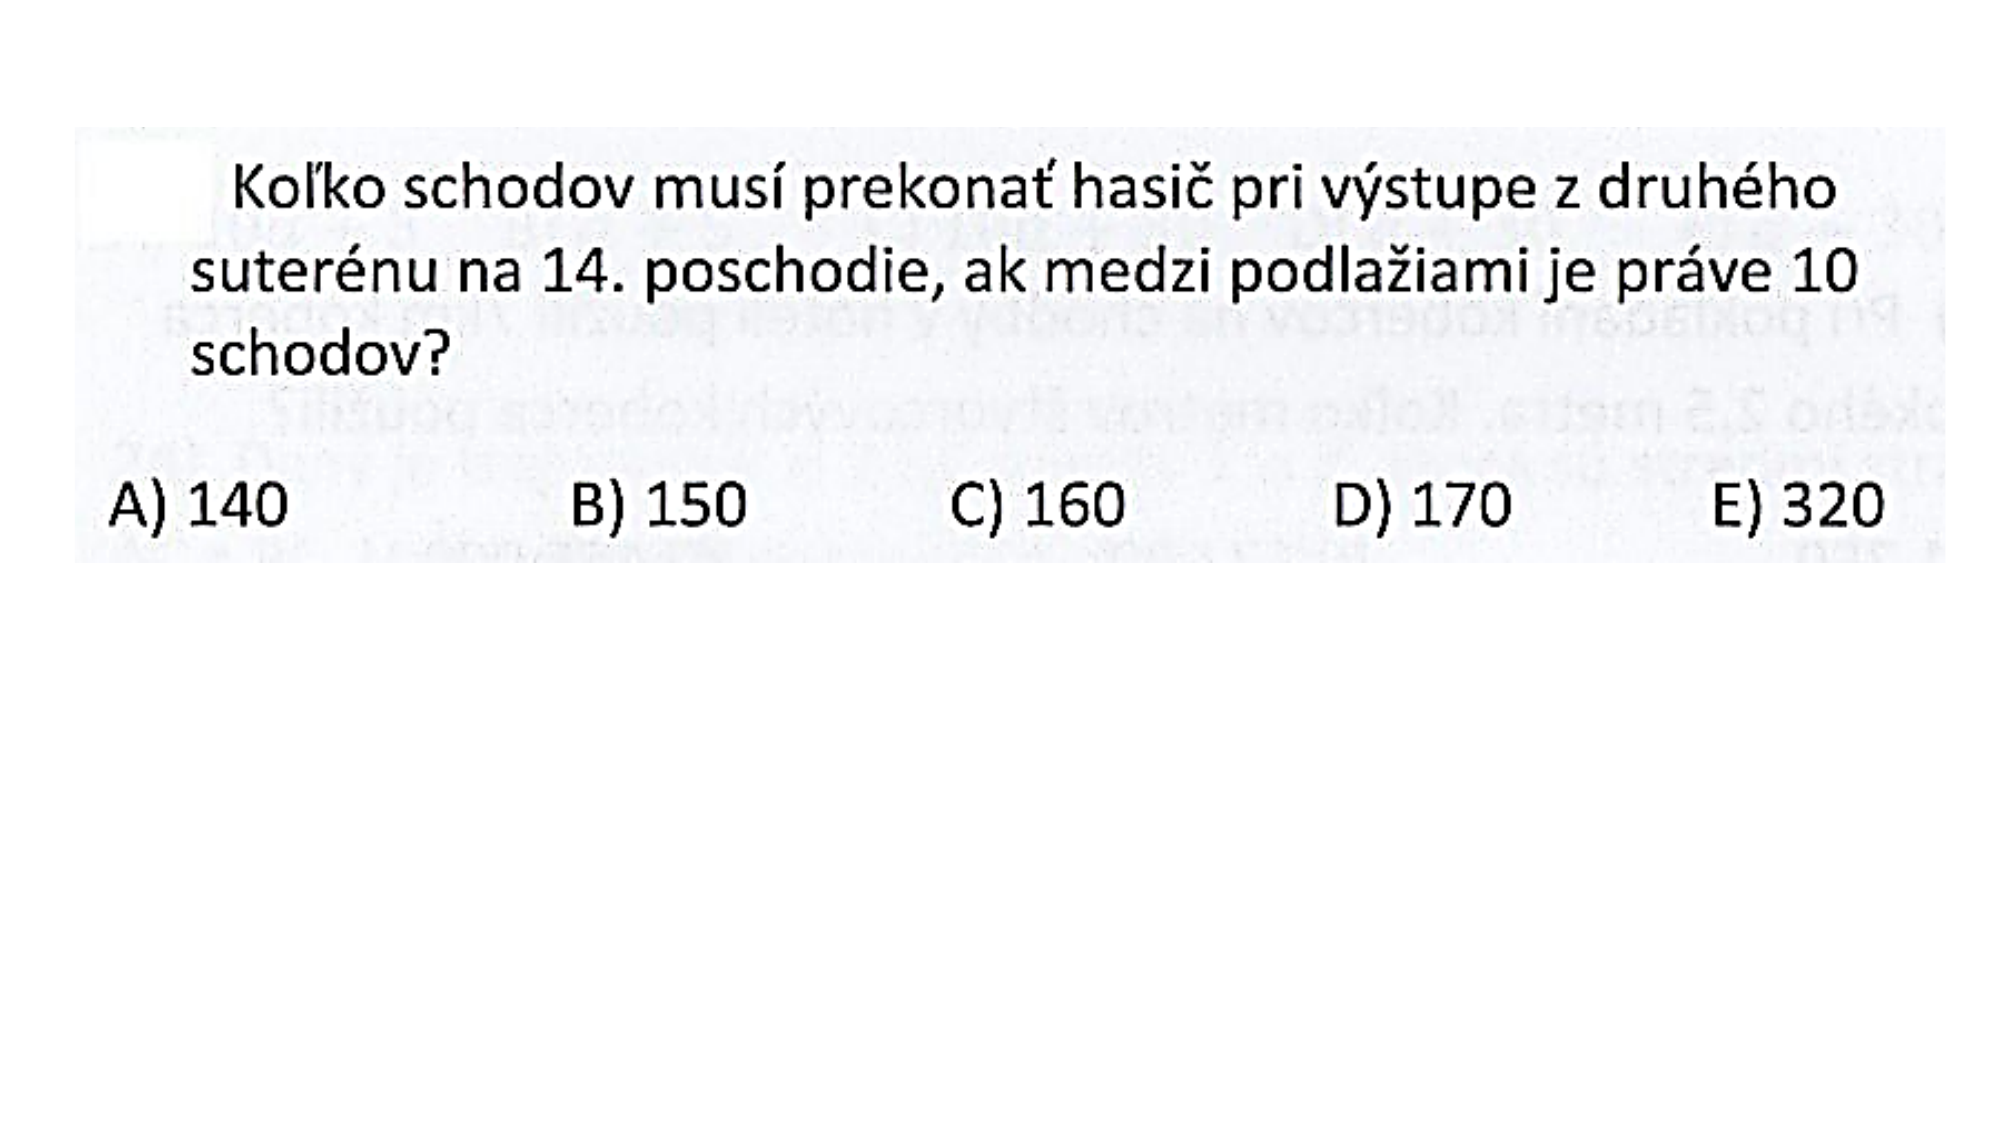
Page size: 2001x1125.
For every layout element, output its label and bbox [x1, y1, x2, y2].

list [74, 127, 1946, 563]
